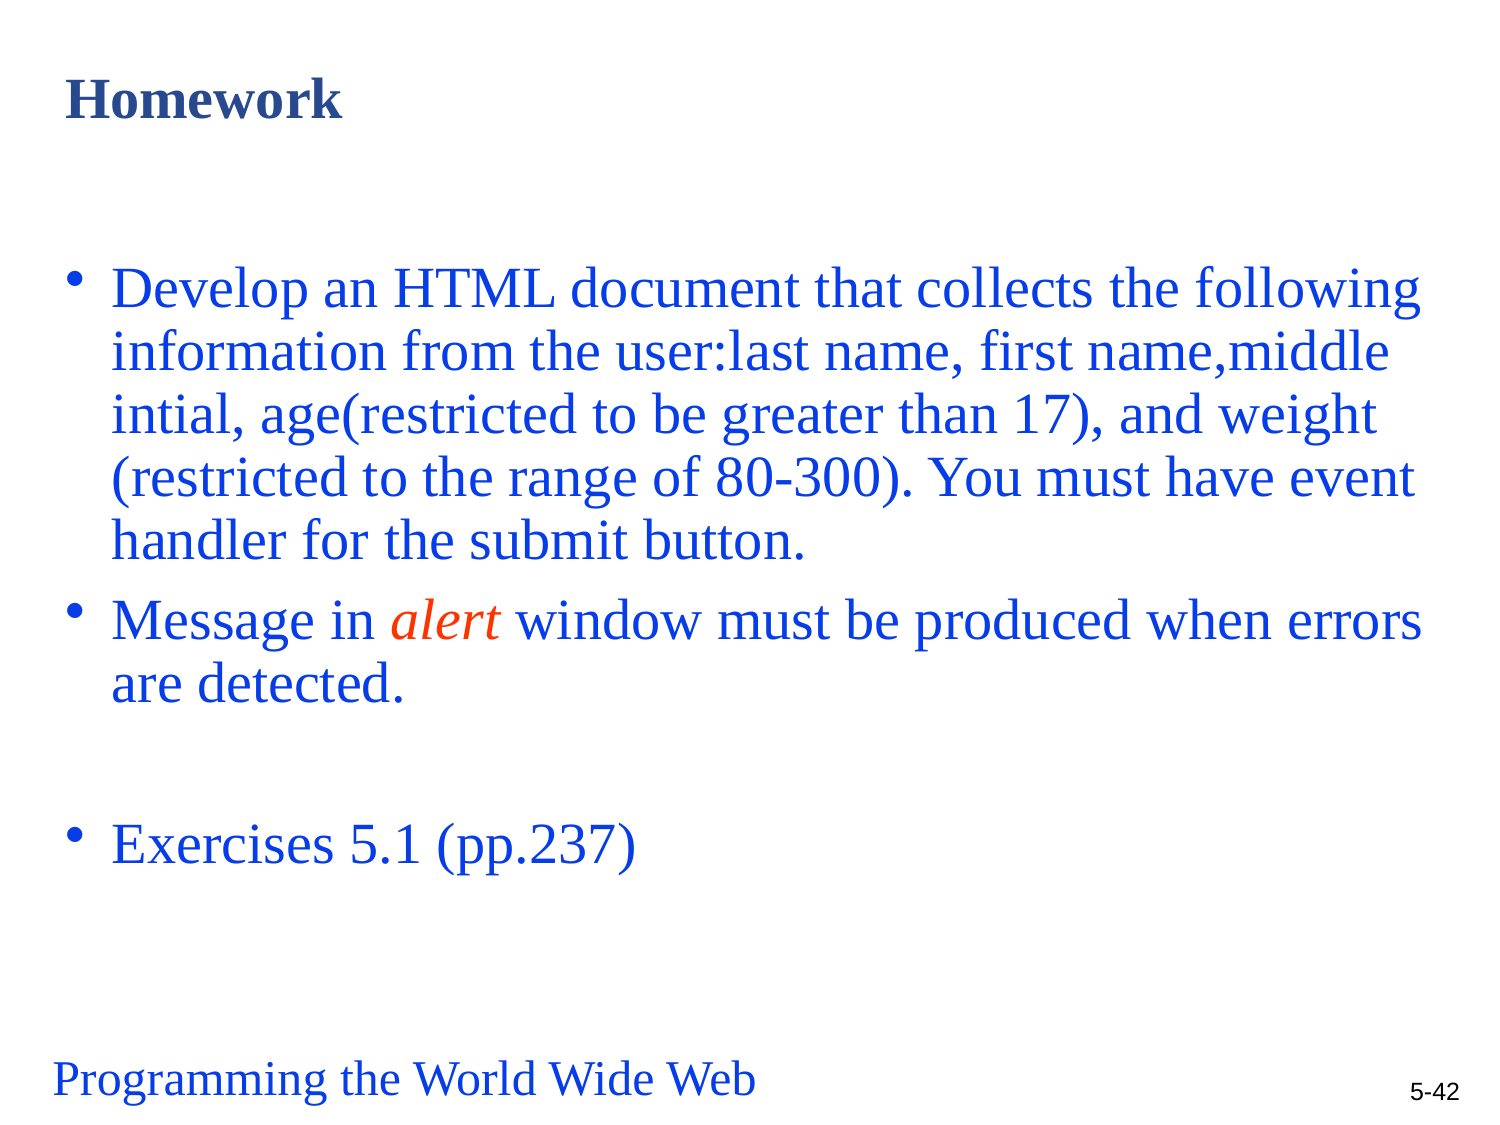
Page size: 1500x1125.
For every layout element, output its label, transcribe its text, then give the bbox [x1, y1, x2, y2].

title Homework [50, 49, 1463, 138]
list Develop an HTML document that collects the following information from the user:last name, first name,middle intial, age(restricted to be greater than 17), and weight (restricted to the range of 80-300). You must have event handler for the submit button. Message in alert window must be produced when errors are detected. Exercises 5.1 (pp.237) [50, 162, 1463, 1025]
